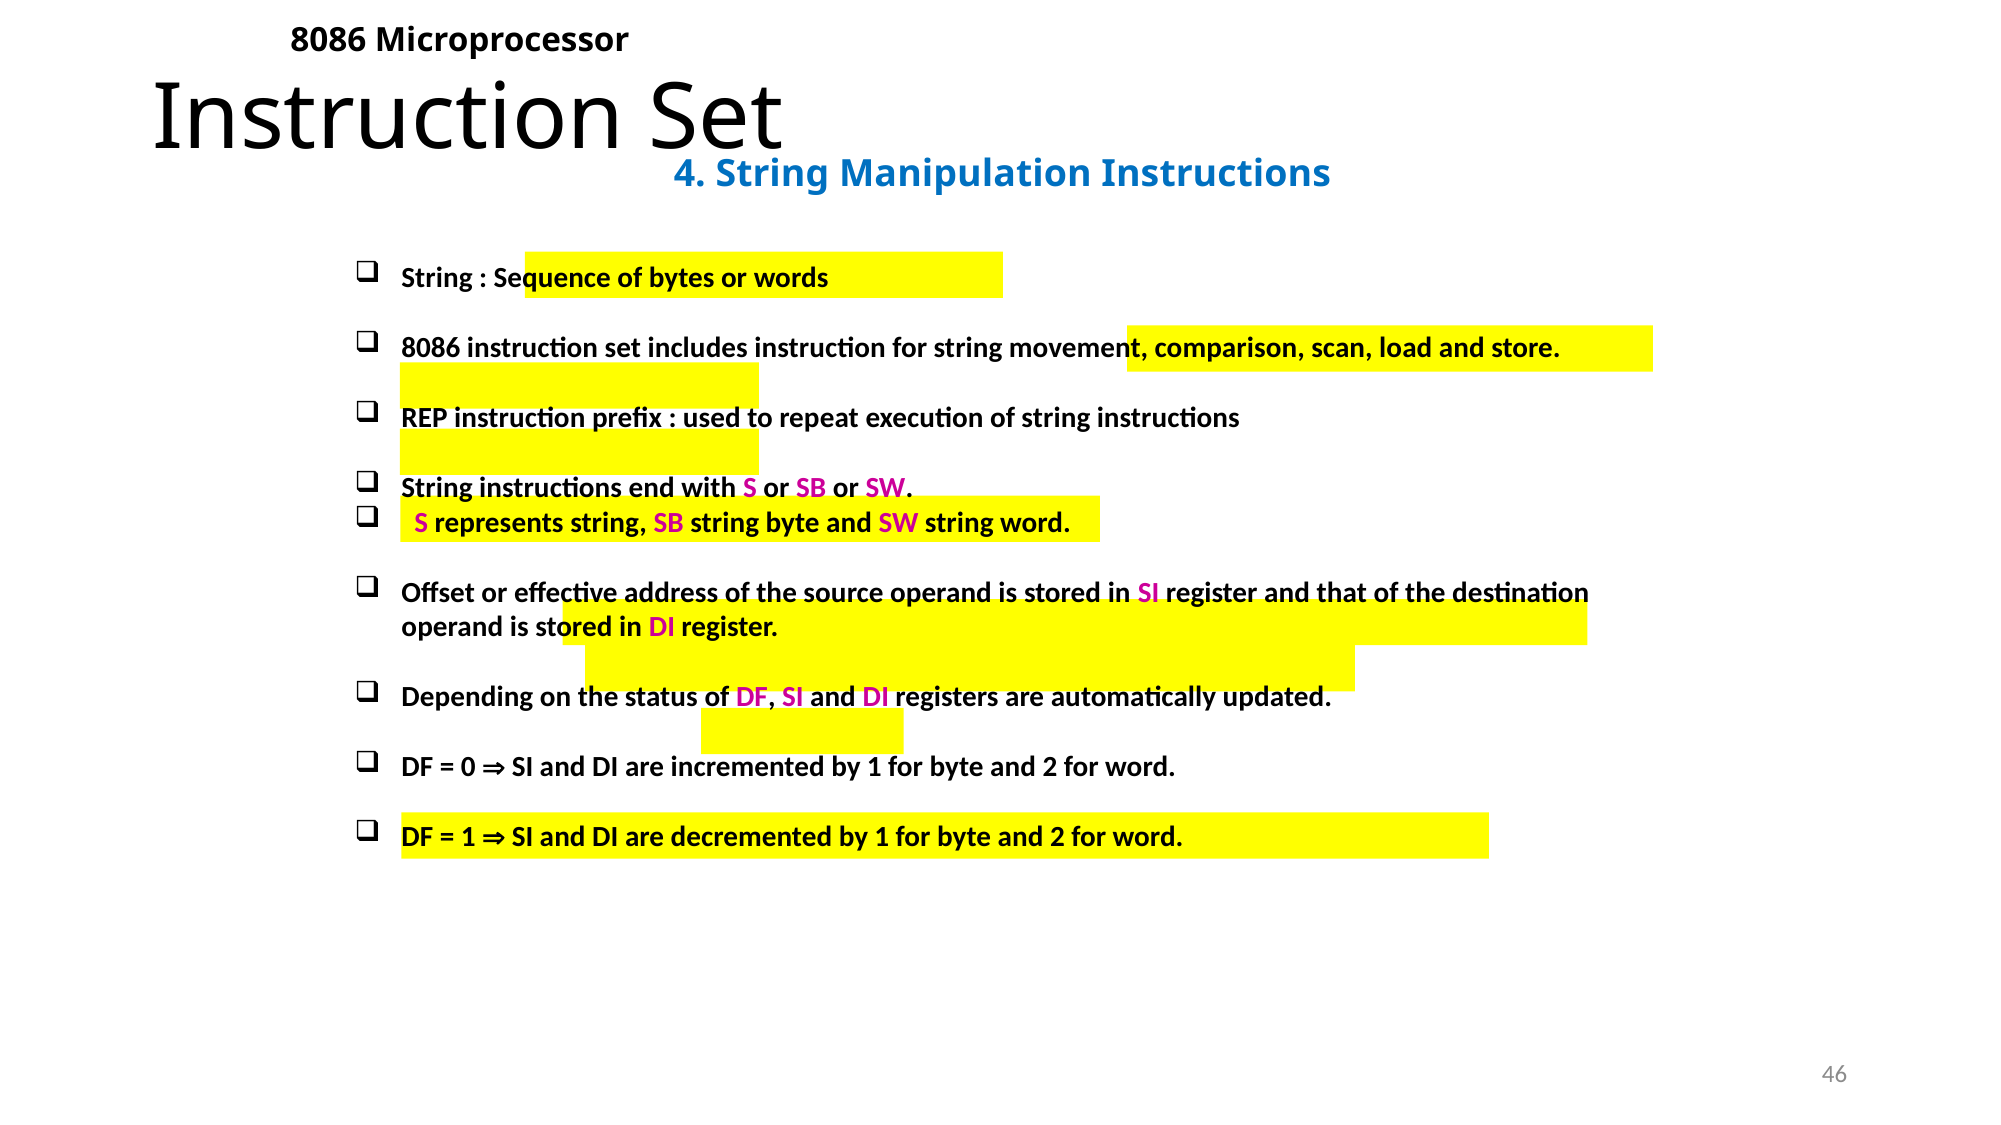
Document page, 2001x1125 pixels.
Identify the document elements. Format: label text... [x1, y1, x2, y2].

text_box 4. String Manipulation Instructions [292, 178, 1713, 205]
text_box 8086 Microprocessor [260, 10, 661, 66]
title Instruction Set [137, 59, 1863, 178]
text_box String : Sequence of bytes or words 8086 instruction set includes instruction for string movement, comparison, scan, load and store. REP instruction prefix : used to repeat execution of string instructions String instructions end with S or SB or SW. S represents string, SB string byte and SW string word. Offset or effective address of the source operand is stored in SI register and that of the destination operand is stored in DI register. Depending on the status of DF, SI and DI registers are automatically updated. DF = 0  SI and DI are incremented by 1 for byte and 2 for word. DF = 1  SI and DI are decremented by 1 for byte and 2 for word. [339, 250, 1678, 860]
slide_number 46 [1412, 1042, 1863, 1103]
